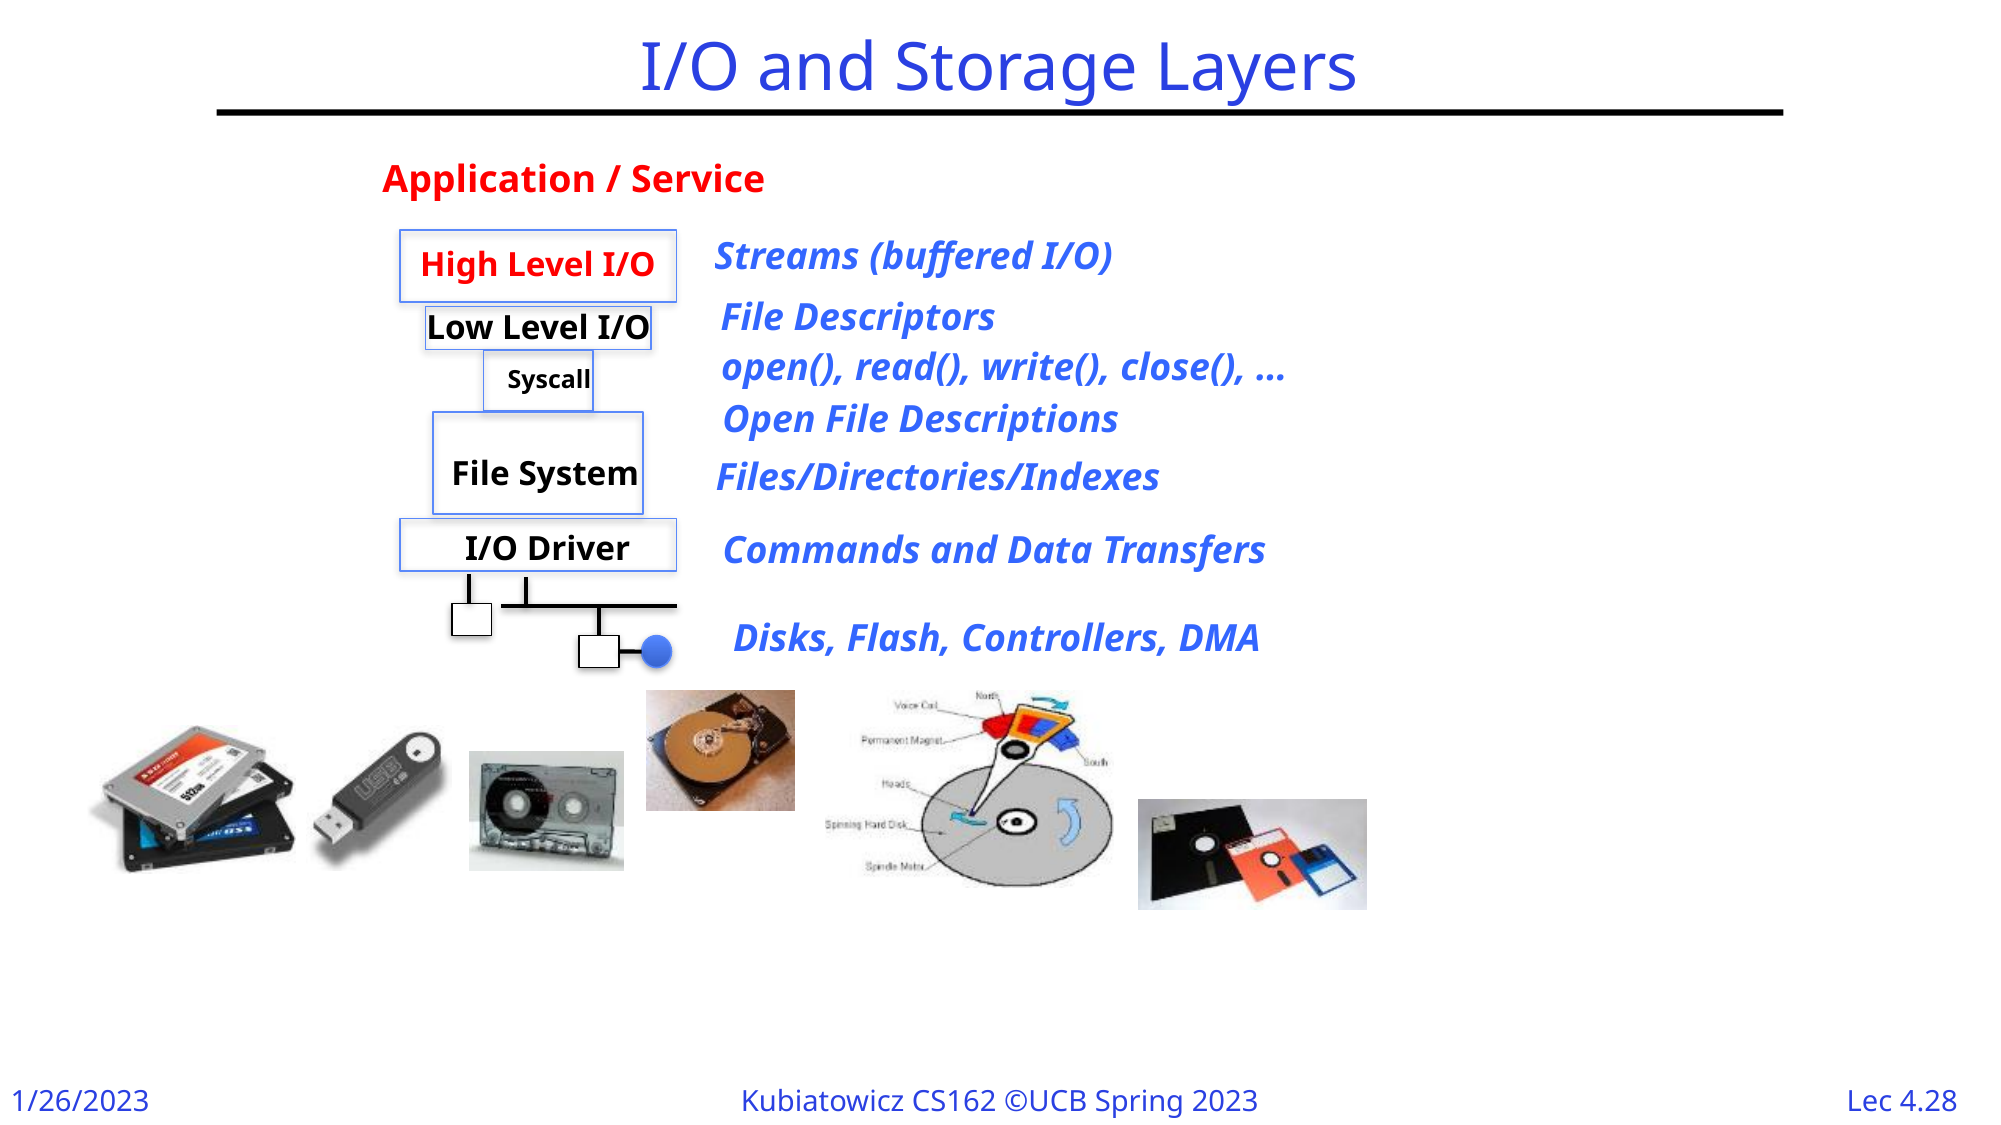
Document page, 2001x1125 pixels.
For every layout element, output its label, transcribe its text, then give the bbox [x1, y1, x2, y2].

picture [1138, 799, 1367, 911]
text_box [399, 229, 677, 303]
title I/O and Storage Layers [216, 24, 1784, 113]
picture [646, 689, 795, 812]
text_box [432, 411, 644, 515]
text_box [641, 634, 673, 669]
text_box File Descriptors [705, 285, 1012, 346]
text_box File System [648, 444, 655, 500]
text_box Open File Descriptions [707, 387, 1135, 448]
picture [825, 689, 1114, 889]
text_box [451, 603, 492, 636]
text_box Application / Service [367, 147, 781, 208]
text_box [578, 635, 620, 668]
text_box [399, 518, 677, 572]
text_box open(), read(), write(), close(), … [706, 335, 1303, 396]
text_box [425, 306, 652, 350]
text_box Disks, Flash, Controllers, DMA [718, 606, 1277, 667]
text_box [483, 350, 594, 410]
text_box Syscall [598, 355, 607, 401]
picture [87, 724, 296, 875]
text_box Files/Directories/Indexes [701, 445, 1176, 506]
text_box Streams (buffered I/O) [699, 224, 1129, 285]
picture [306, 724, 453, 871]
picture [469, 750, 625, 871]
text_box Commands and Data Transfers [707, 518, 1282, 579]
text_box Low Level I/O [411, 299, 675, 354]
